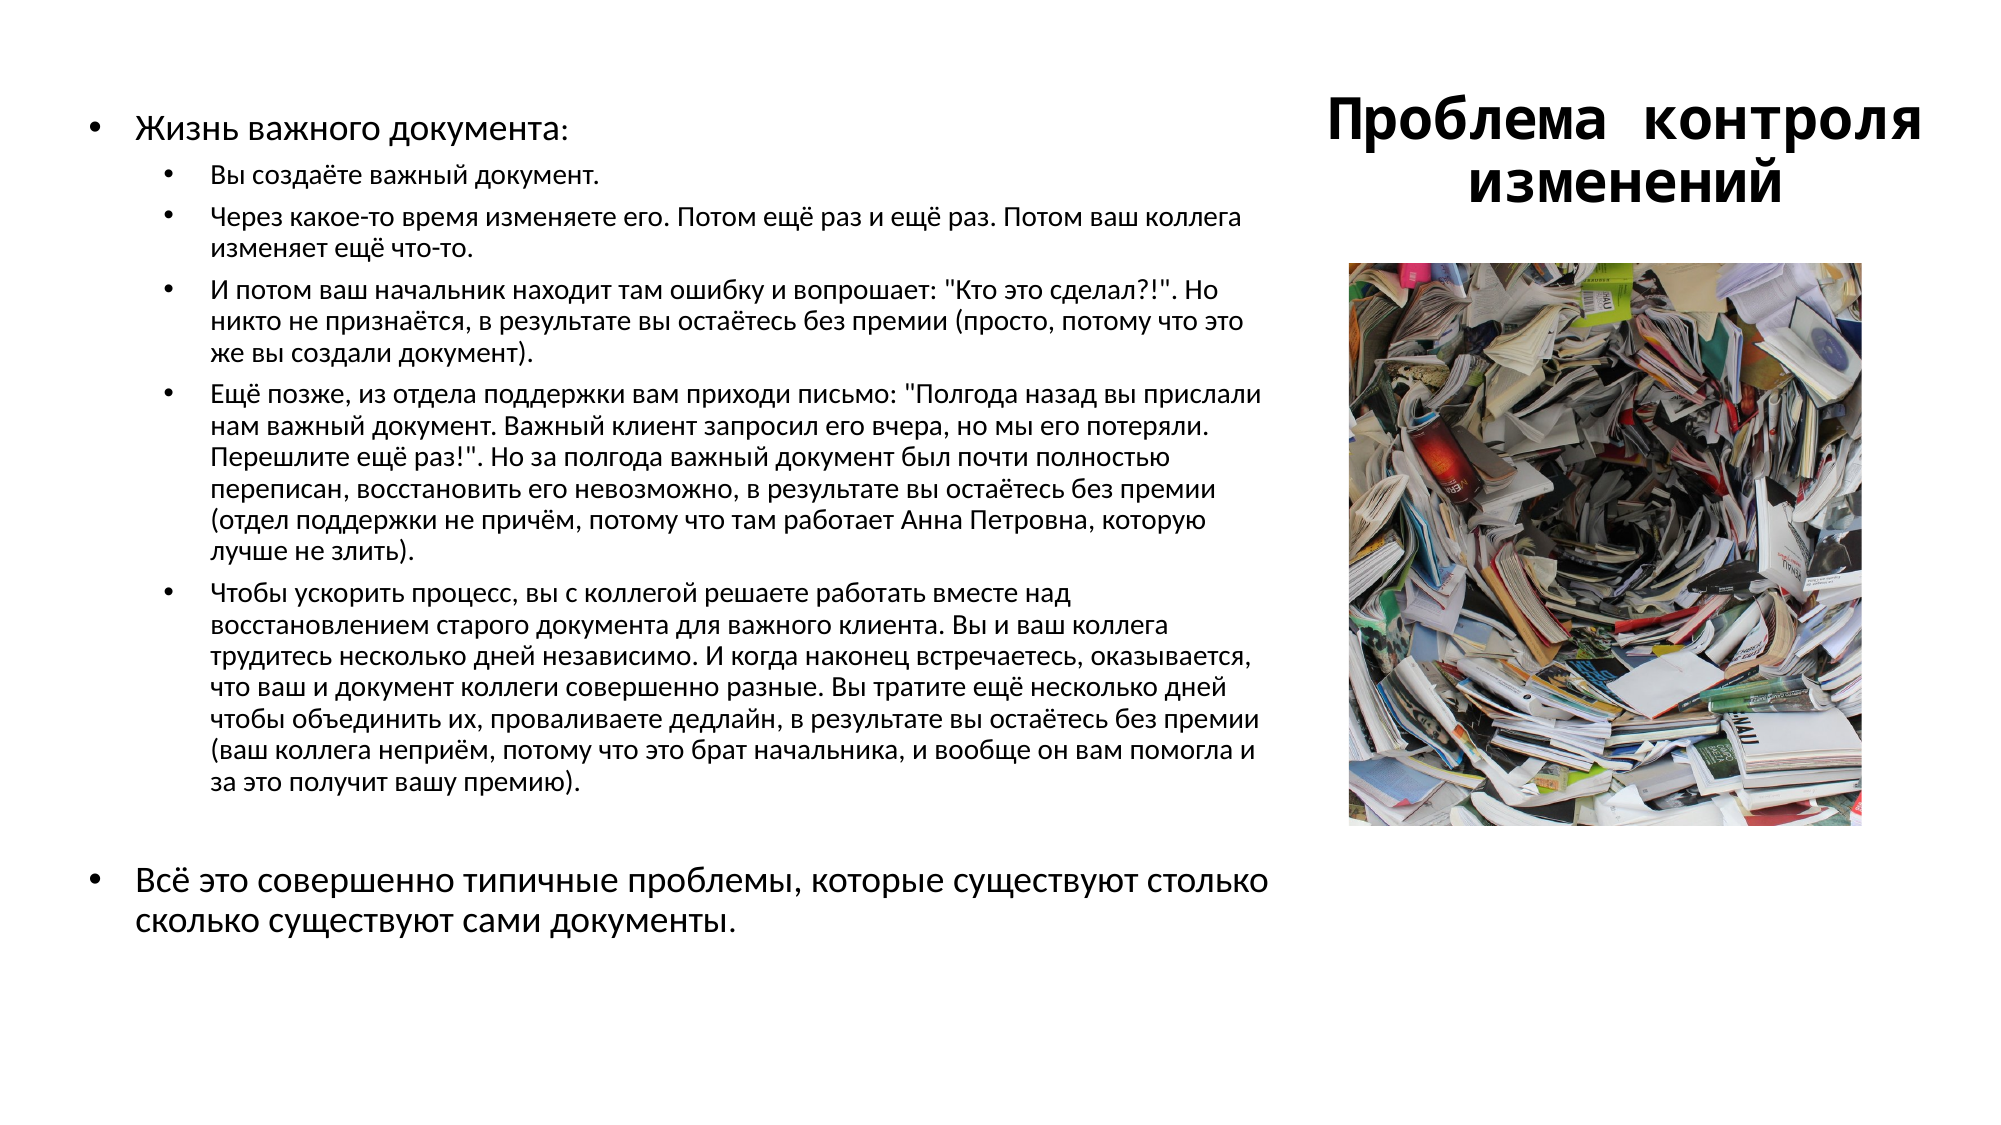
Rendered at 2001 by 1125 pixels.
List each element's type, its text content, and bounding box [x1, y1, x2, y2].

list Жизнь важного документа: Вы создаёте важный документ. Через какое-то время изменяете его. Потом ещё раз и ещё раз. Потом ваш коллега изменяет ещё что-то. И потом ваш начальник находит там ошибку и вопрошает: "Кто это сделал?!". Но никто не признаётся, в результате вы остаётесь без премии (просто, потому что это же вы создали документ). Ещё позже, из отдела поддержки вам приходи письмо: "Полгода назад вы прислали нам важный документ. Важный клиент запросил его вчера, но мы его потеряли. Перешлите ещё раз!". Но за полгода важный документ был почти полностью переписан, восстановить его невозможно, в результате вы остаётесь без премии (отдел поддержки не причём, потому что там работает Анна Петровна, которую лучше не злить). Чтобы ускорить процесс, вы с коллегой решаете работать вместе над восстановлением старого документа для важного клиента. Вы и ваш коллега трудитесь несколько дней независимо. И когда наконец встречаетесь, оказывается, что ваш и документ коллеги совершенно разные. Вы тратите ещё несколько дней чтобы объединить их, проваливаете дедлайн, в результате вы остаётесь без премии (ваш коллега неприём, потому что это брат начальника, и вообще он вам помогла и за это получит вашу премию). Всё это совершенно типичные проблемы, которые существуют столько сколько существуют сами документы. [73, 100, 1296, 1027]
picture [1348, 263, 1862, 826]
title Проблема контроля изменений [1303, 64, 1949, 223]
